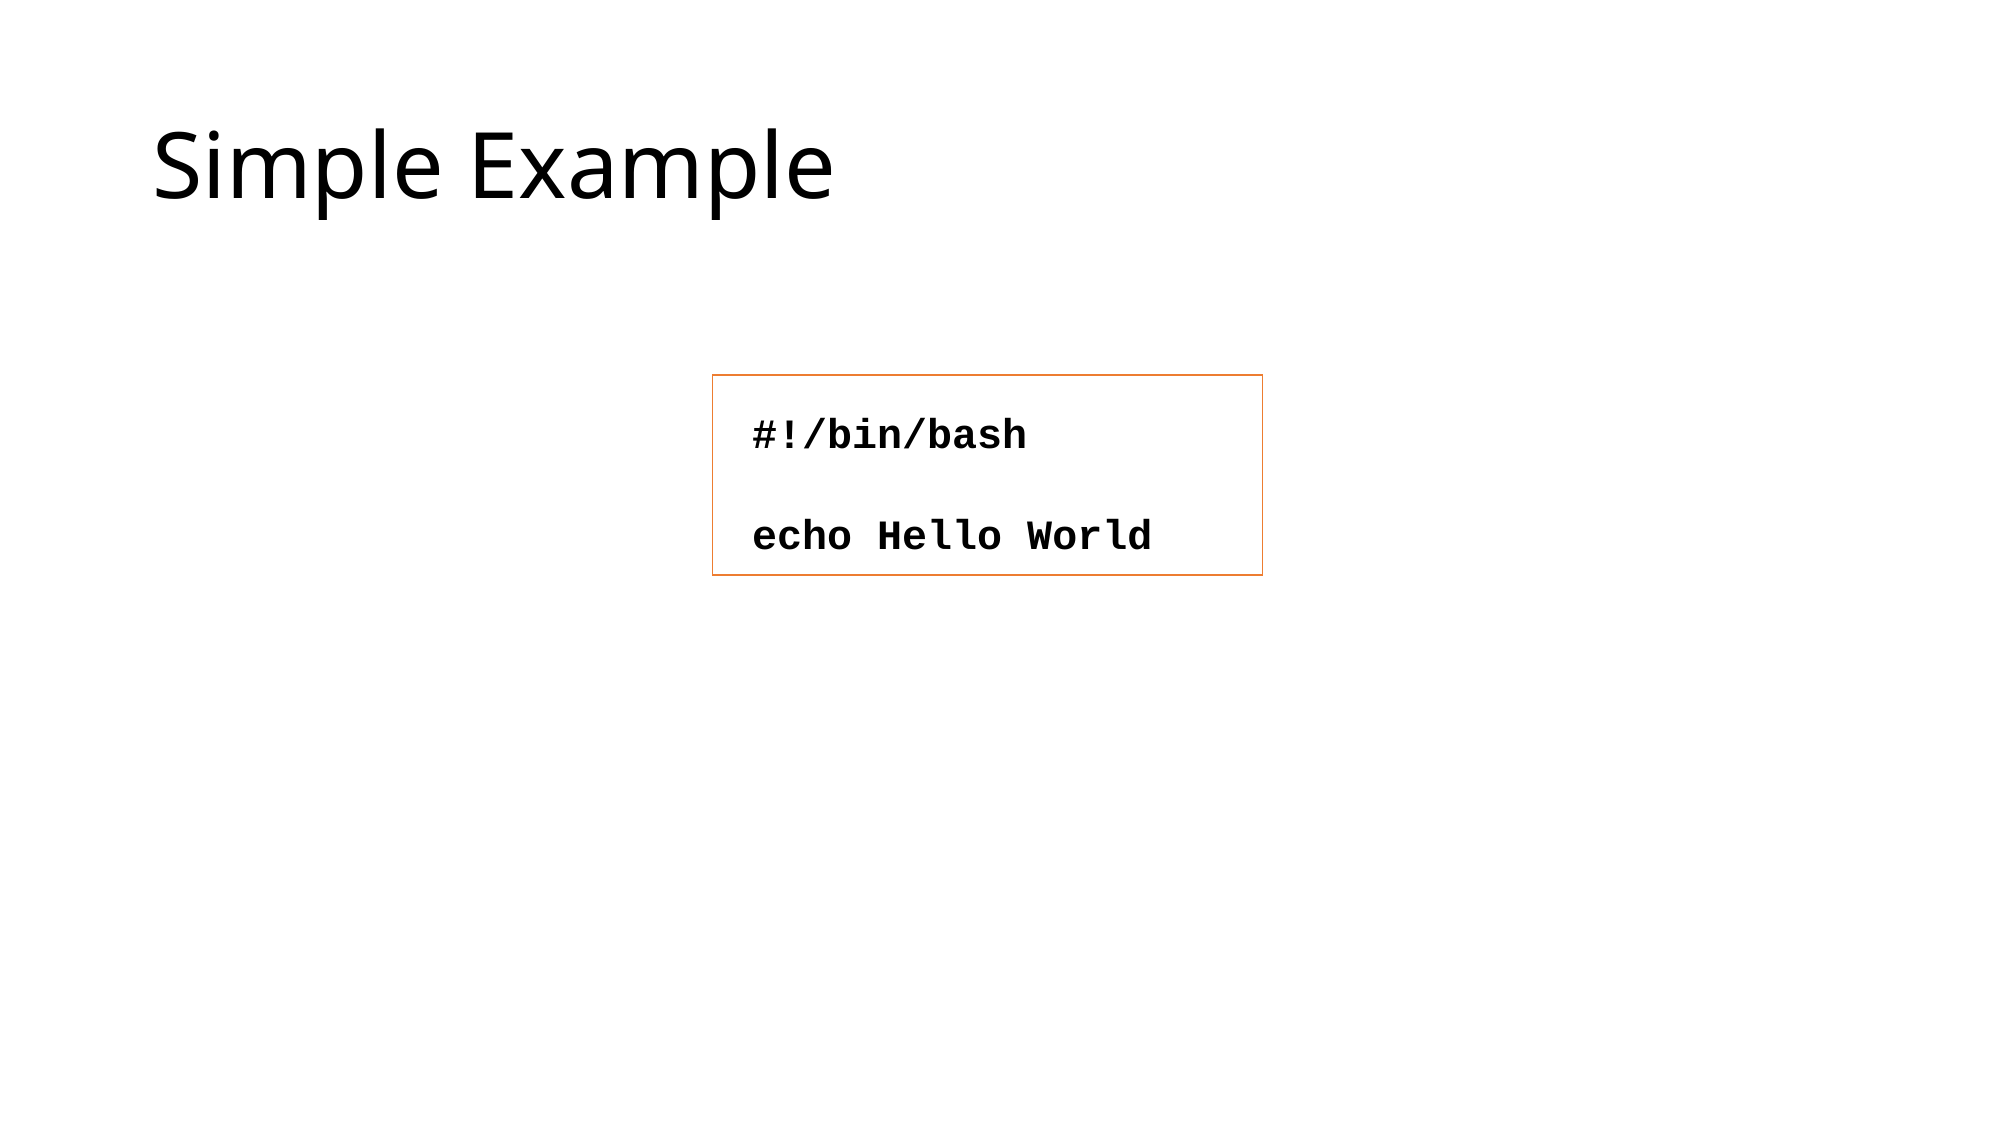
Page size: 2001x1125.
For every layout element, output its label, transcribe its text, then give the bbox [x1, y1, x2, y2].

title Simple Example [137, 59, 1863, 278]
text_box [712, 375, 1263, 575]
